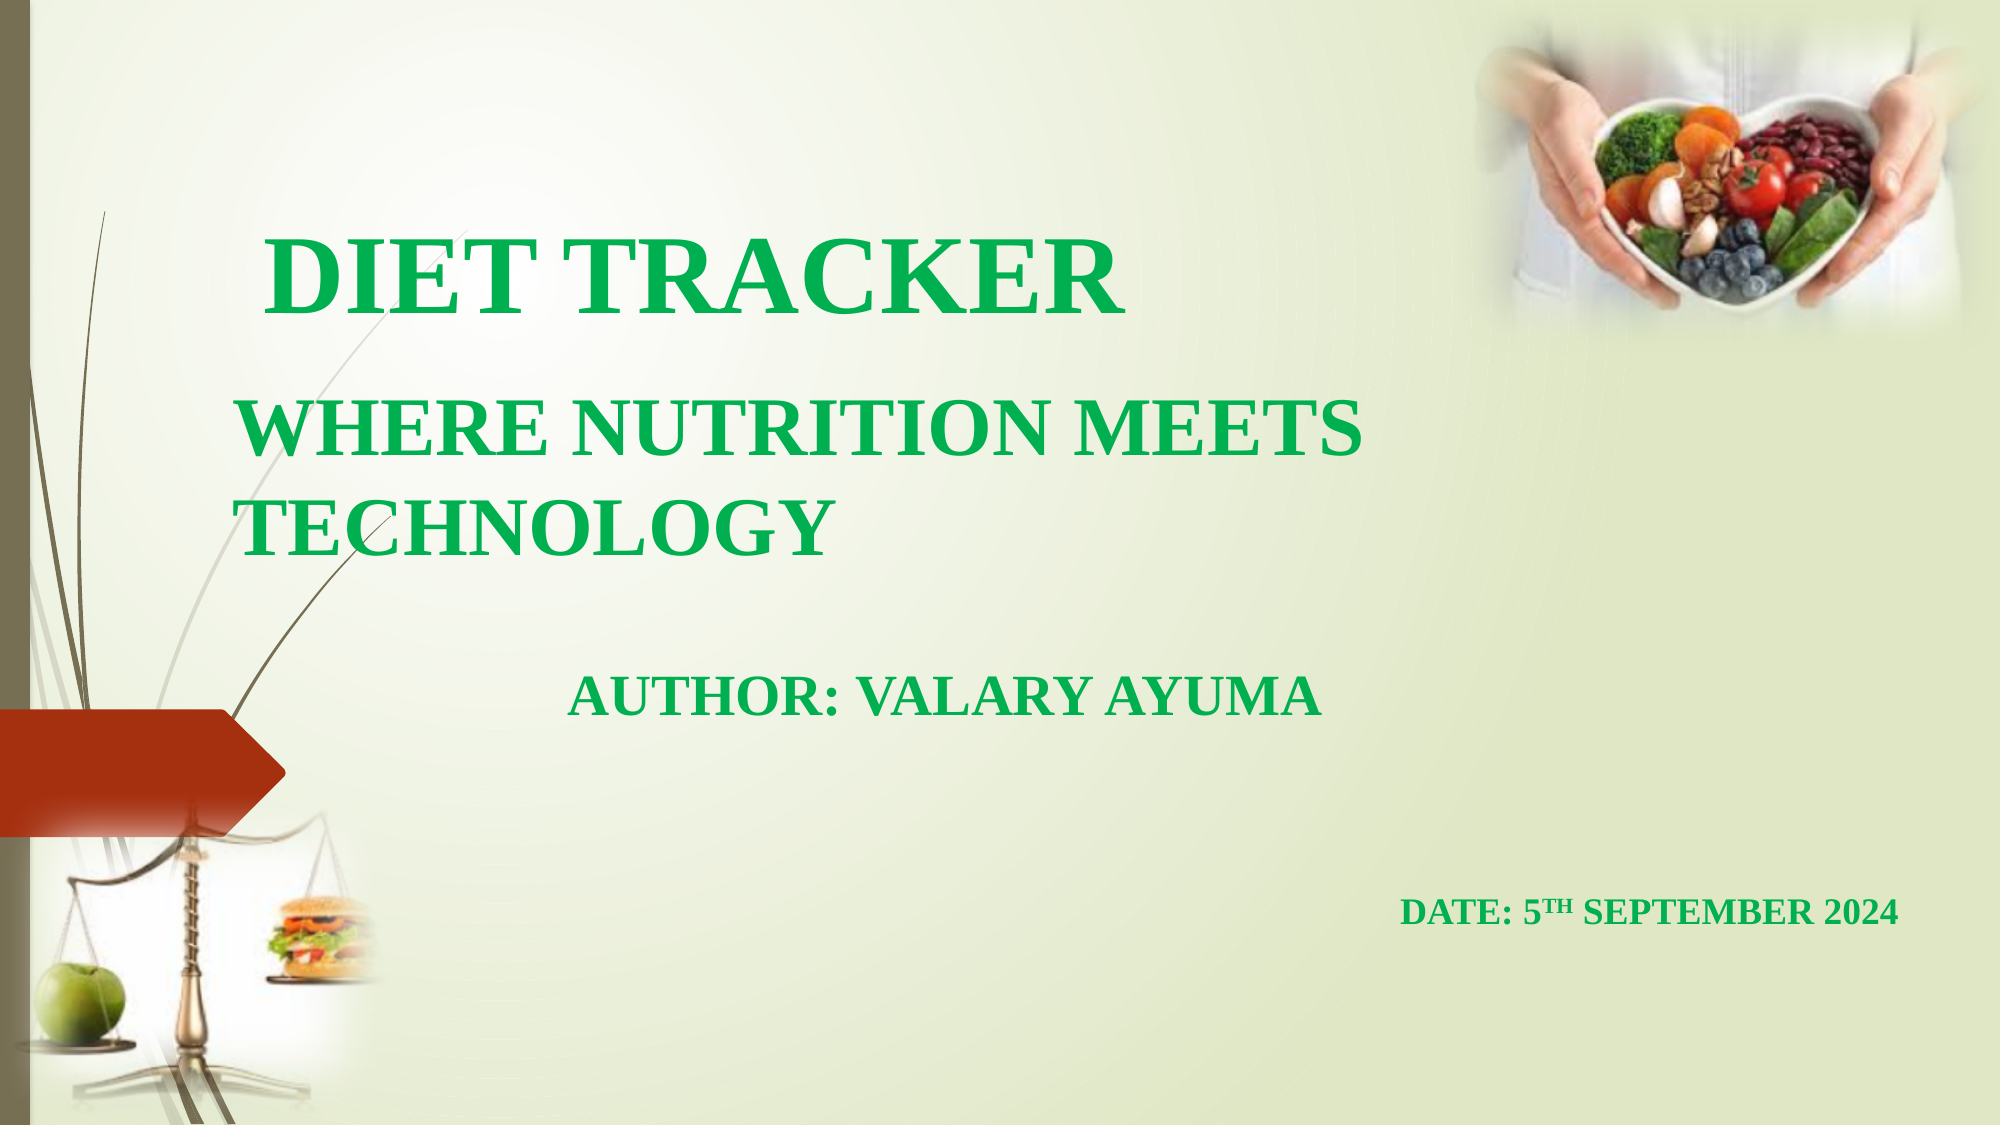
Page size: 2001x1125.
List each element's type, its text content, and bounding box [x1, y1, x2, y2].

text_box DATE: 5TH SEPTEMBER 2024 [1345, 880, 1914, 940]
picture [0, 787, 391, 1125]
text_box AUTHOR: VALARY AYUMA [360, 649, 1529, 735]
title DIET TRACKER [248, 107, 1323, 344]
subtitle WHERE NUTRITION MEETS TECHNOLOGY [217, 364, 1751, 601]
picture [1454, 0, 2000, 357]
